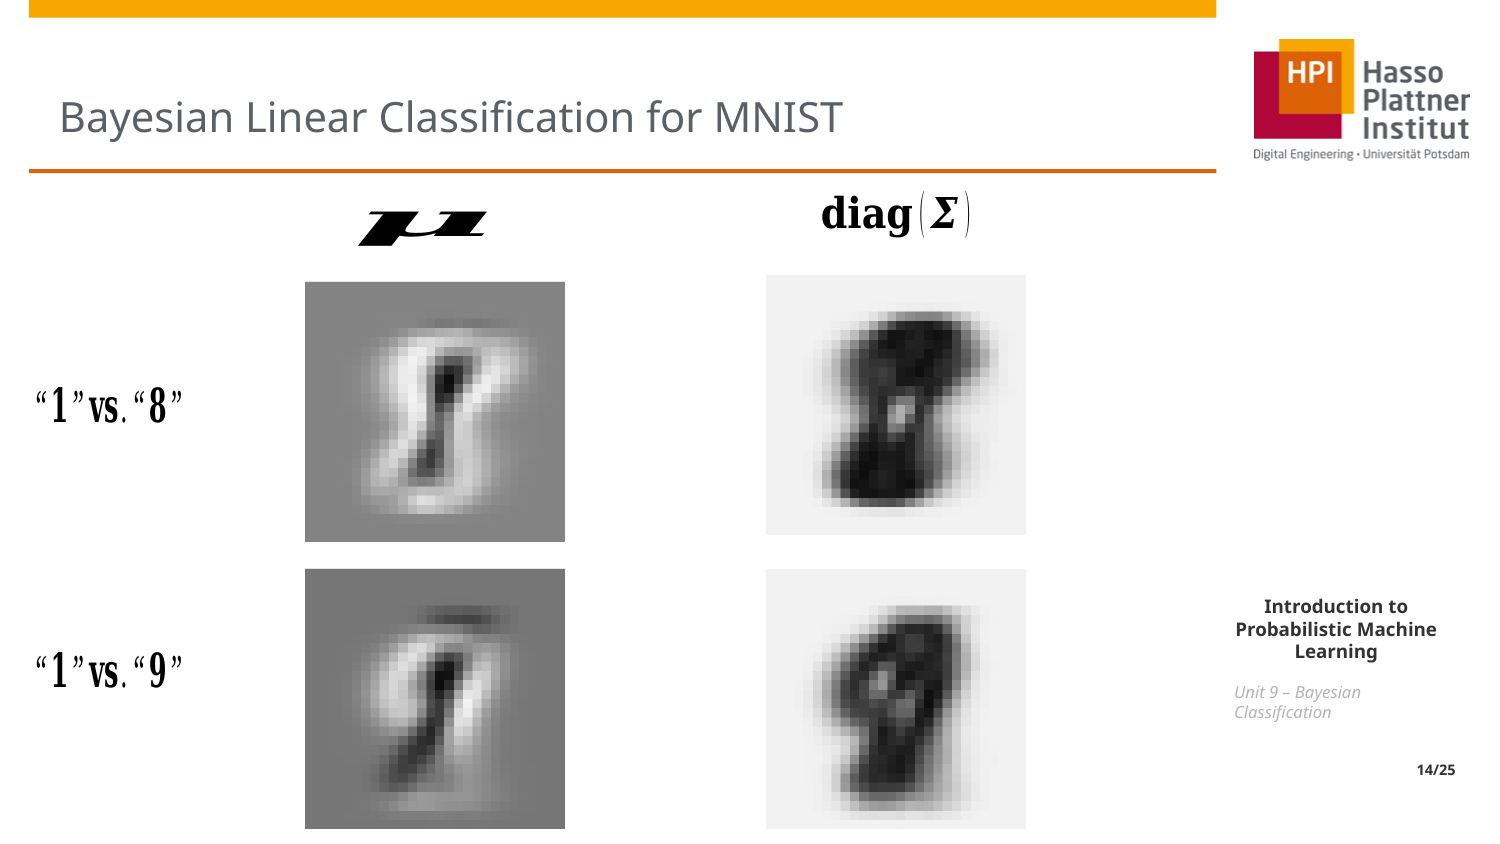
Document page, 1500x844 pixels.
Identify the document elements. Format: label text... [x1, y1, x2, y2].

picture [228, 560, 643, 837]
picture [689, 266, 1104, 543]
picture [1254, 39, 1470, 161]
picture [228, 273, 643, 550]
picture [689, 560, 1104, 837]
title Bayesian Linear Classification for MNIST [58, 17, 1187, 170]
